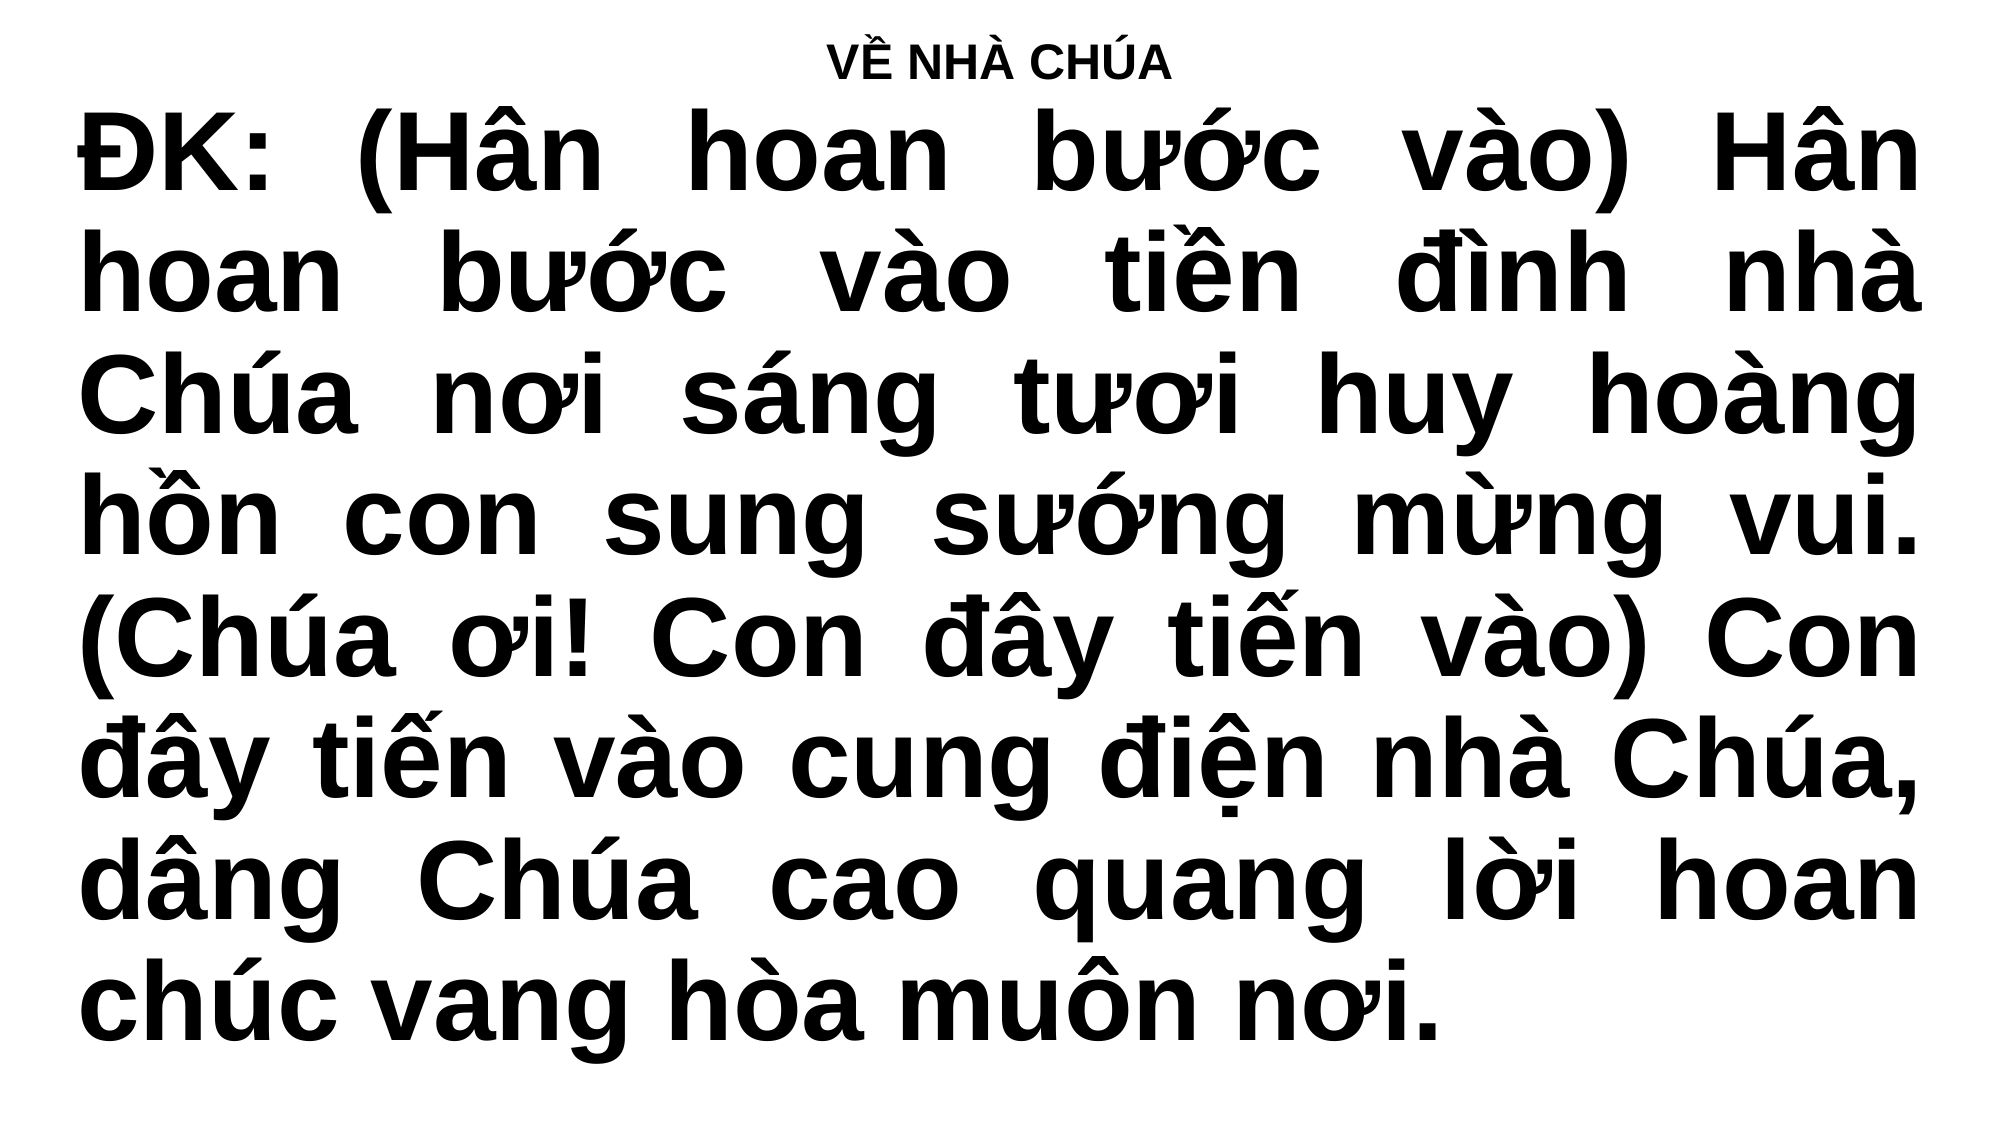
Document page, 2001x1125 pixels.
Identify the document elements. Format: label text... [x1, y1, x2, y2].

text_box VỀ NHÀ CHÚA [811, 21, 1189, 97]
list ĐK: (Hân hoan bước vào) Hân hoan bước vào tiền đình nhà Chúa nơi sáng tươi huy hoàng hồn con sung sướng mừng vui. (Chúa ơi! Con đây tiến vào) Con đây tiến vào cung điện nhà Chúa, dâng Chúa cao quang lời hoan chúc vang hòa muôn nơi. [62, 85, 1940, 1040]
